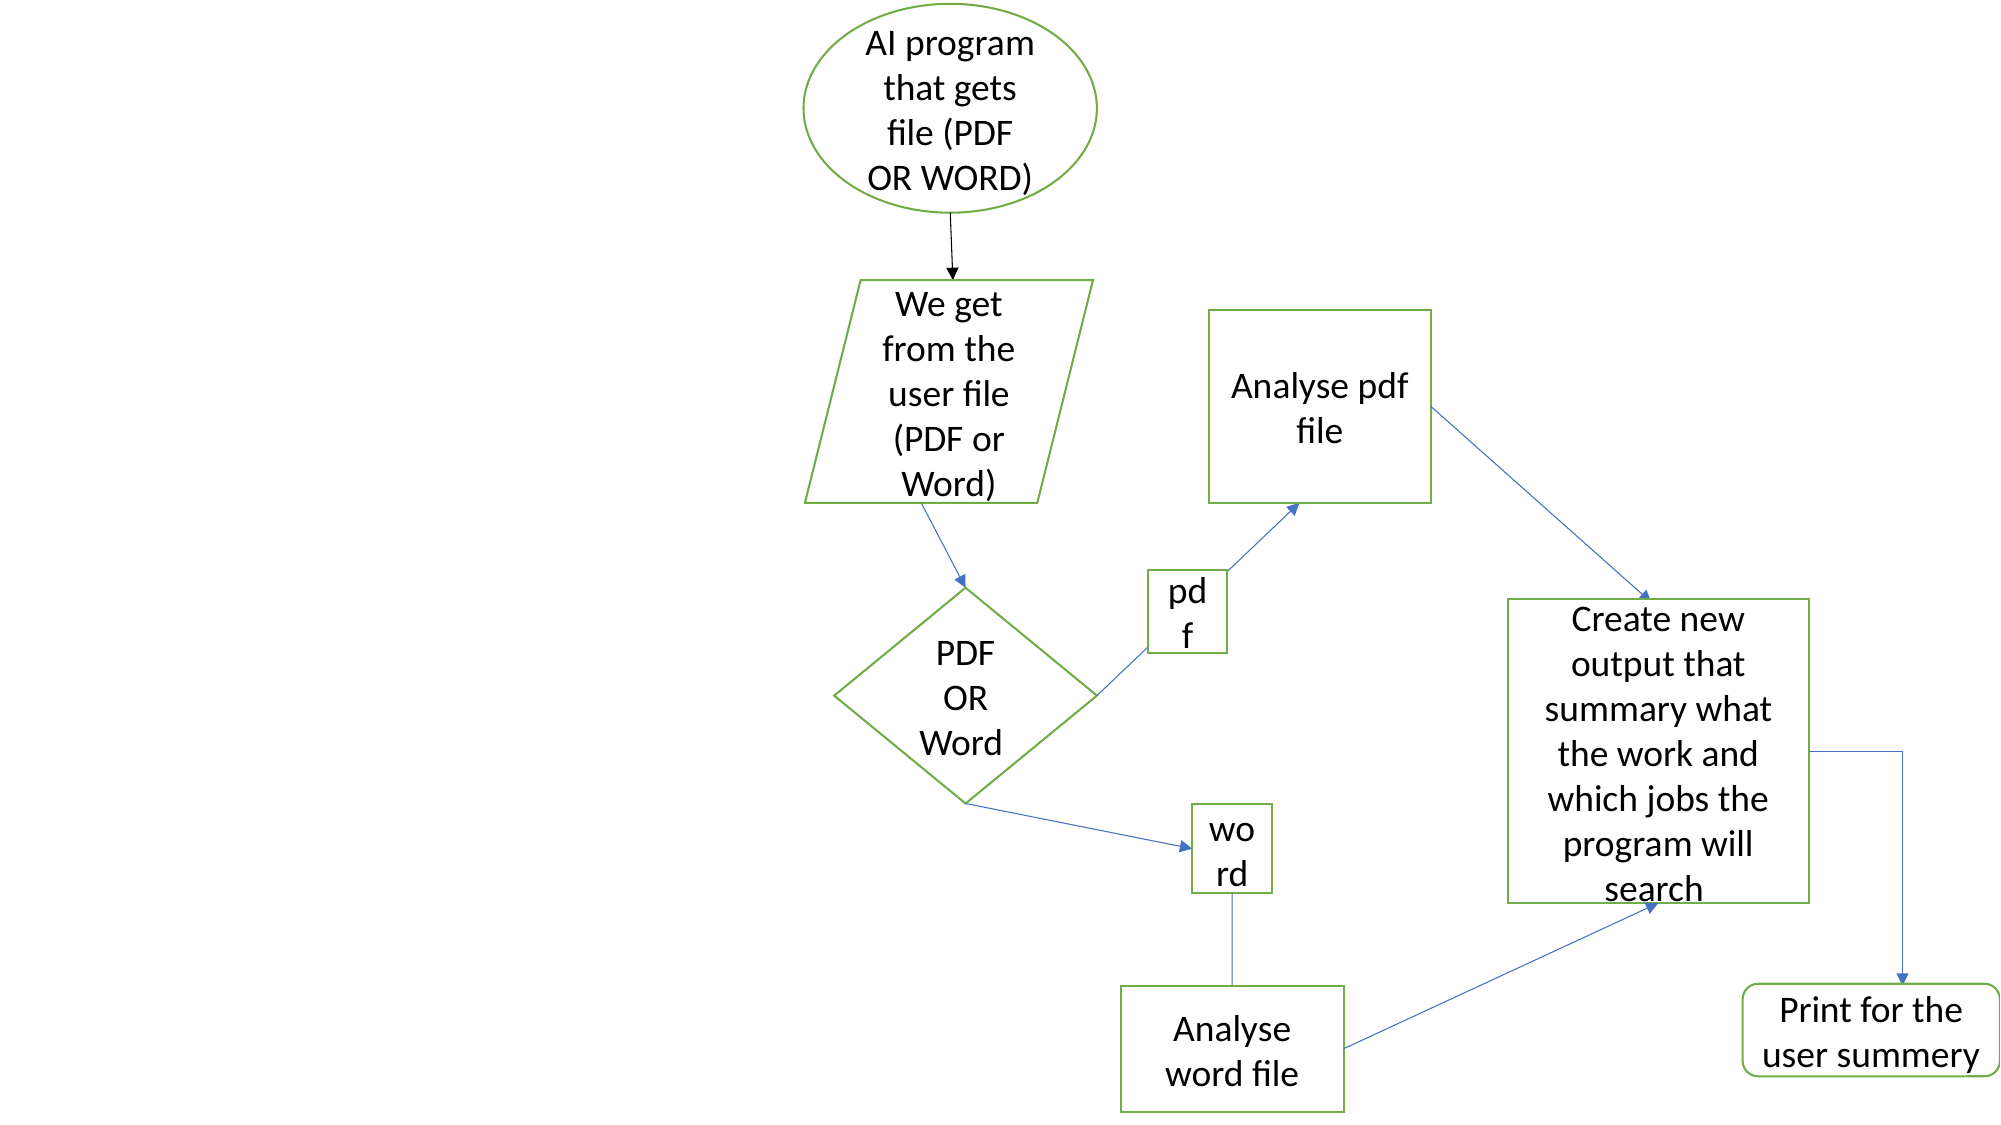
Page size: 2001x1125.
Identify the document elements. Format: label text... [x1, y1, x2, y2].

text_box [1096, 502, 1300, 696]
text_box Create new output that summary what the work and which jobs the program will search [1507, 598, 1810, 904]
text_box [1809, 751, 1903, 986]
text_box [1343, 903, 1659, 1049]
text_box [921, 502, 966, 588]
text_box Analyse pdf file [1208, 309, 1432, 504]
text_box Print for the user summery [1741, 982, 2000, 1078]
text_box AI program that gets file (PDF OR WORD) [802, 2, 1098, 214]
text_box Analyse word file [1120, 985, 1345, 1113]
text_box word [1191, 803, 1273, 894]
text_box We get from the user file (PDF or Word) [803, 279, 1095, 504]
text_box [965, 803, 1193, 849]
text_box PDF OR Word [832, 586, 1097, 805]
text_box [1430, 406, 1652, 603]
